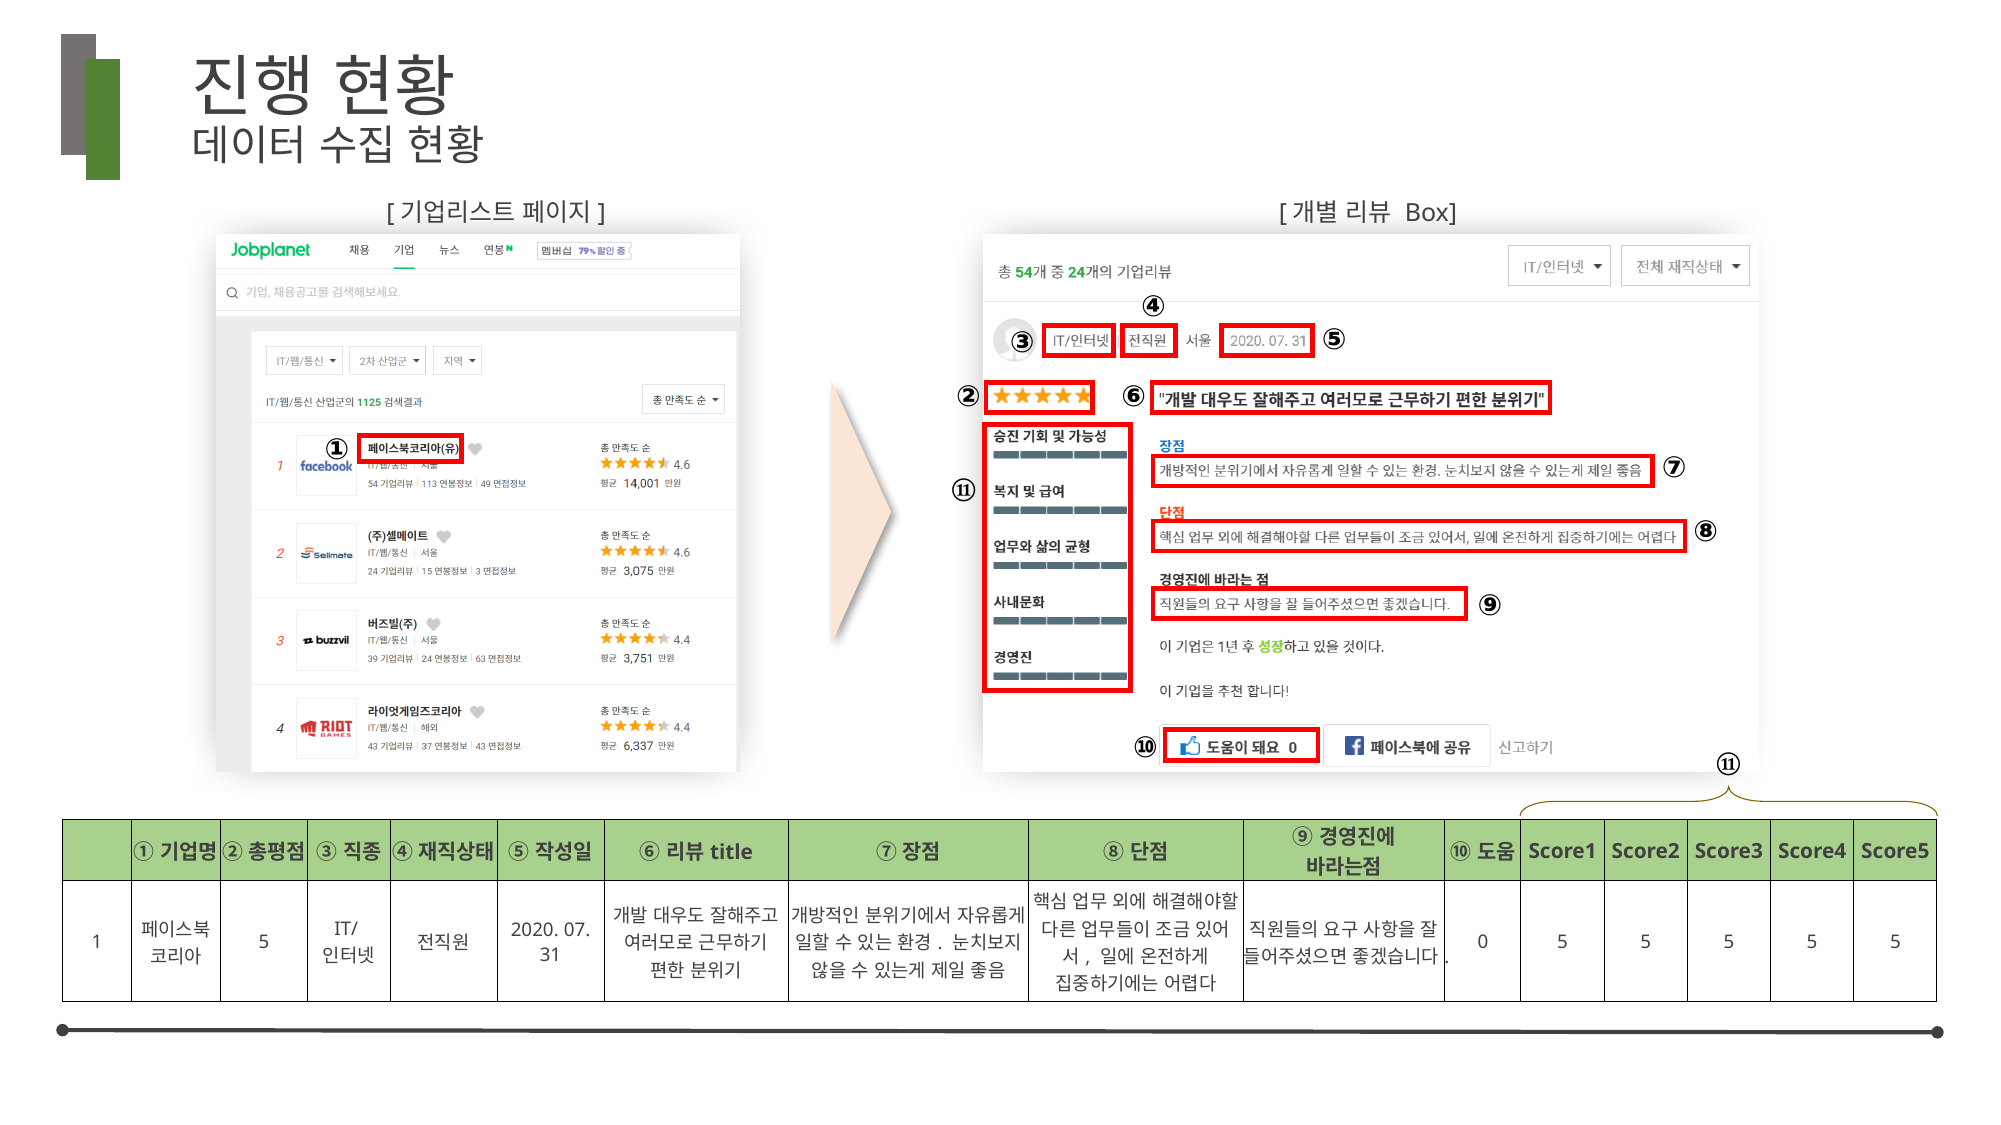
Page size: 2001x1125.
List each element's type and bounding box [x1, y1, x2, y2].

text_box [935, 234, 1759, 772]
text_box [215, 234, 740, 772]
text_box [62, 35, 1938, 1033]
